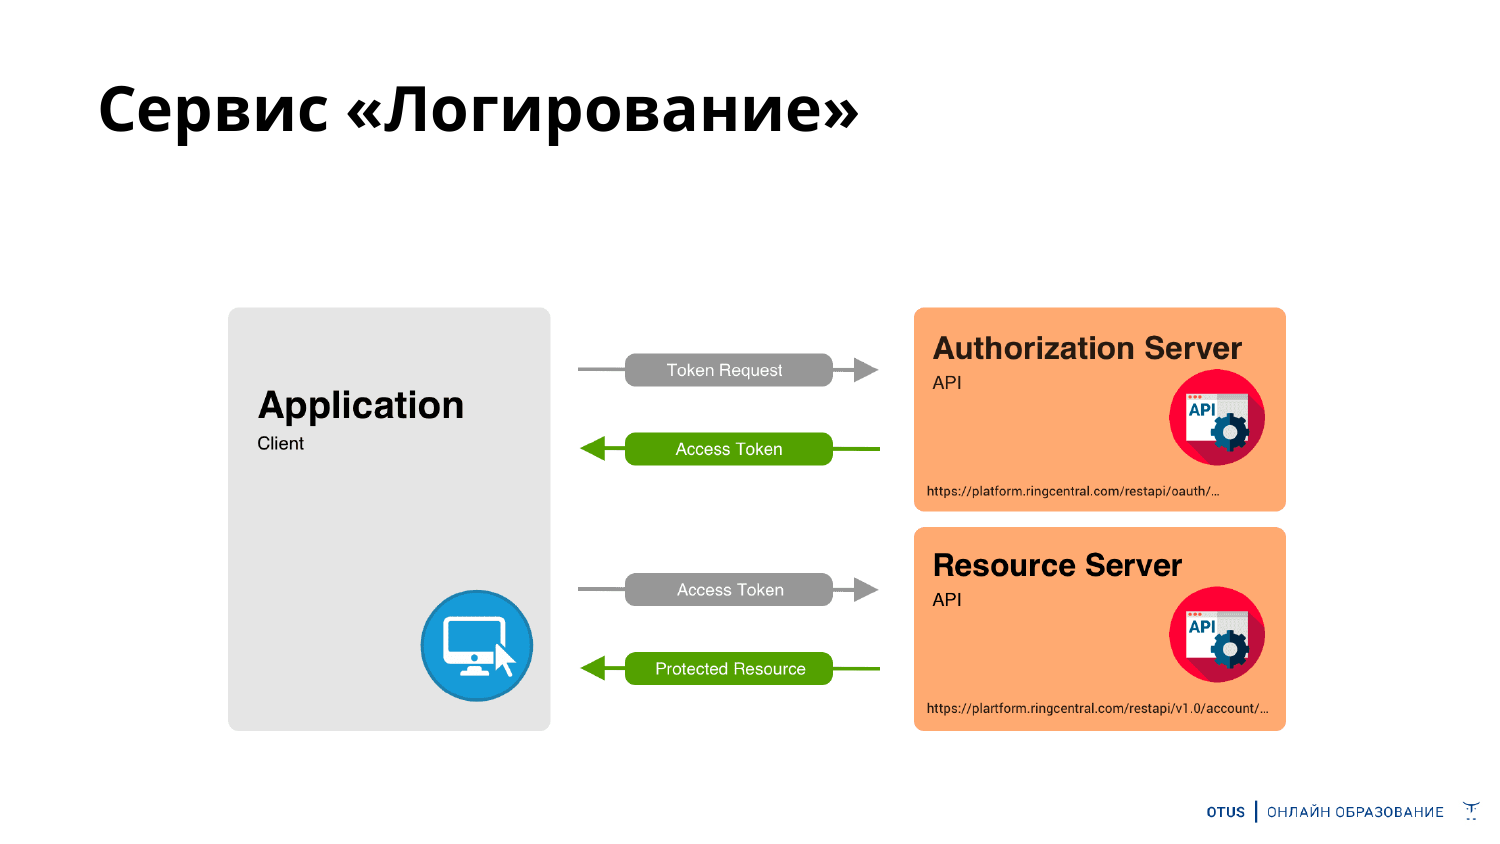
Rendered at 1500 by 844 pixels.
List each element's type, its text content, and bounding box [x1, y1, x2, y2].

title Сервис «Логирование» [82, 54, 1480, 234]
picture [0, 0, 1500, 844]
